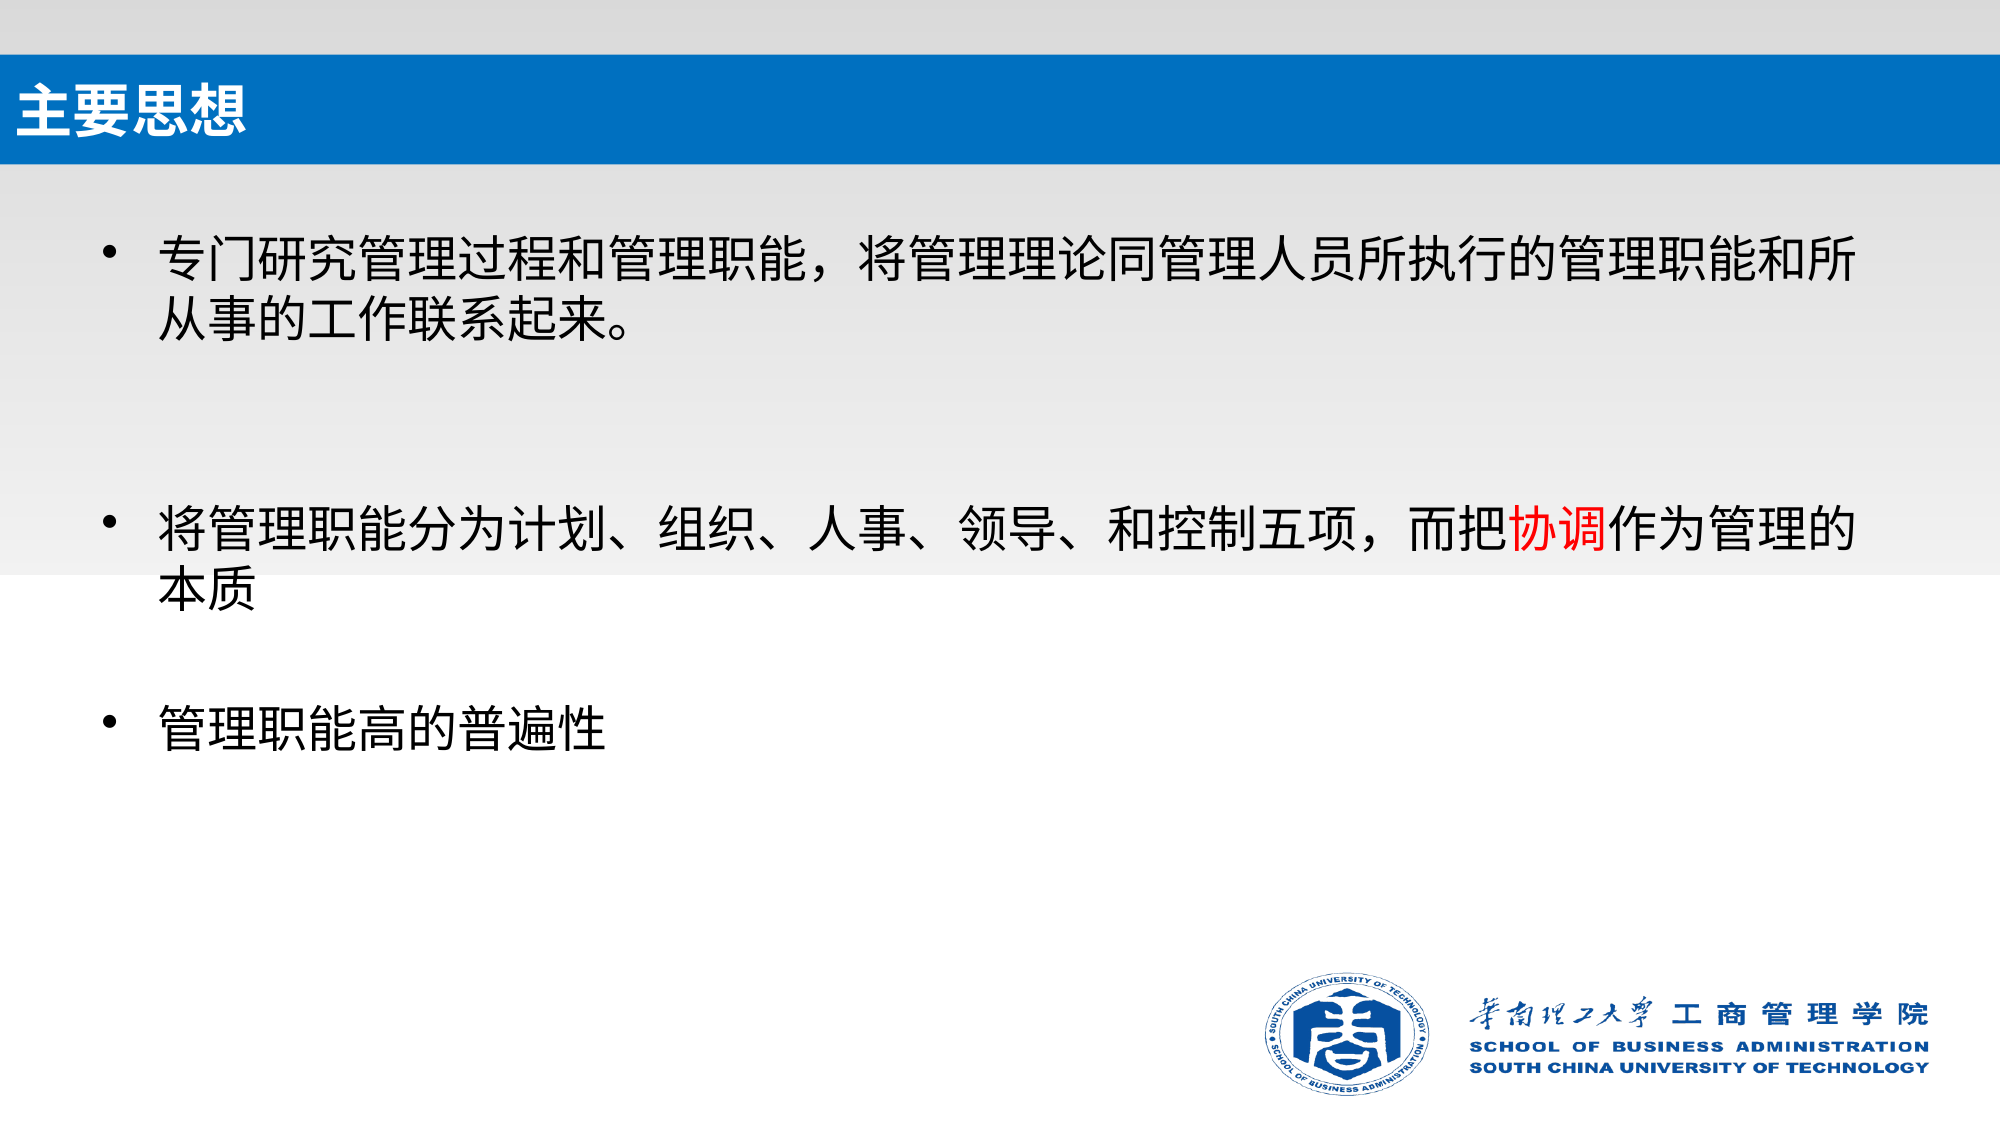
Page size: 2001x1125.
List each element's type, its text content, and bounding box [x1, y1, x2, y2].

title 主要思想 [0, 54, 2000, 165]
list 专门研究管理过程和管理职能，将管理理论同管理人员所执行的管理职能和所从事的工作联系起来。 将管理职能分为计划、组织、人事、领导、和控制五项，而把协调作为管理的本质 管理职能高的普遍性 [86, 219, 1898, 1006]
picture [1241, 941, 1961, 1125]
